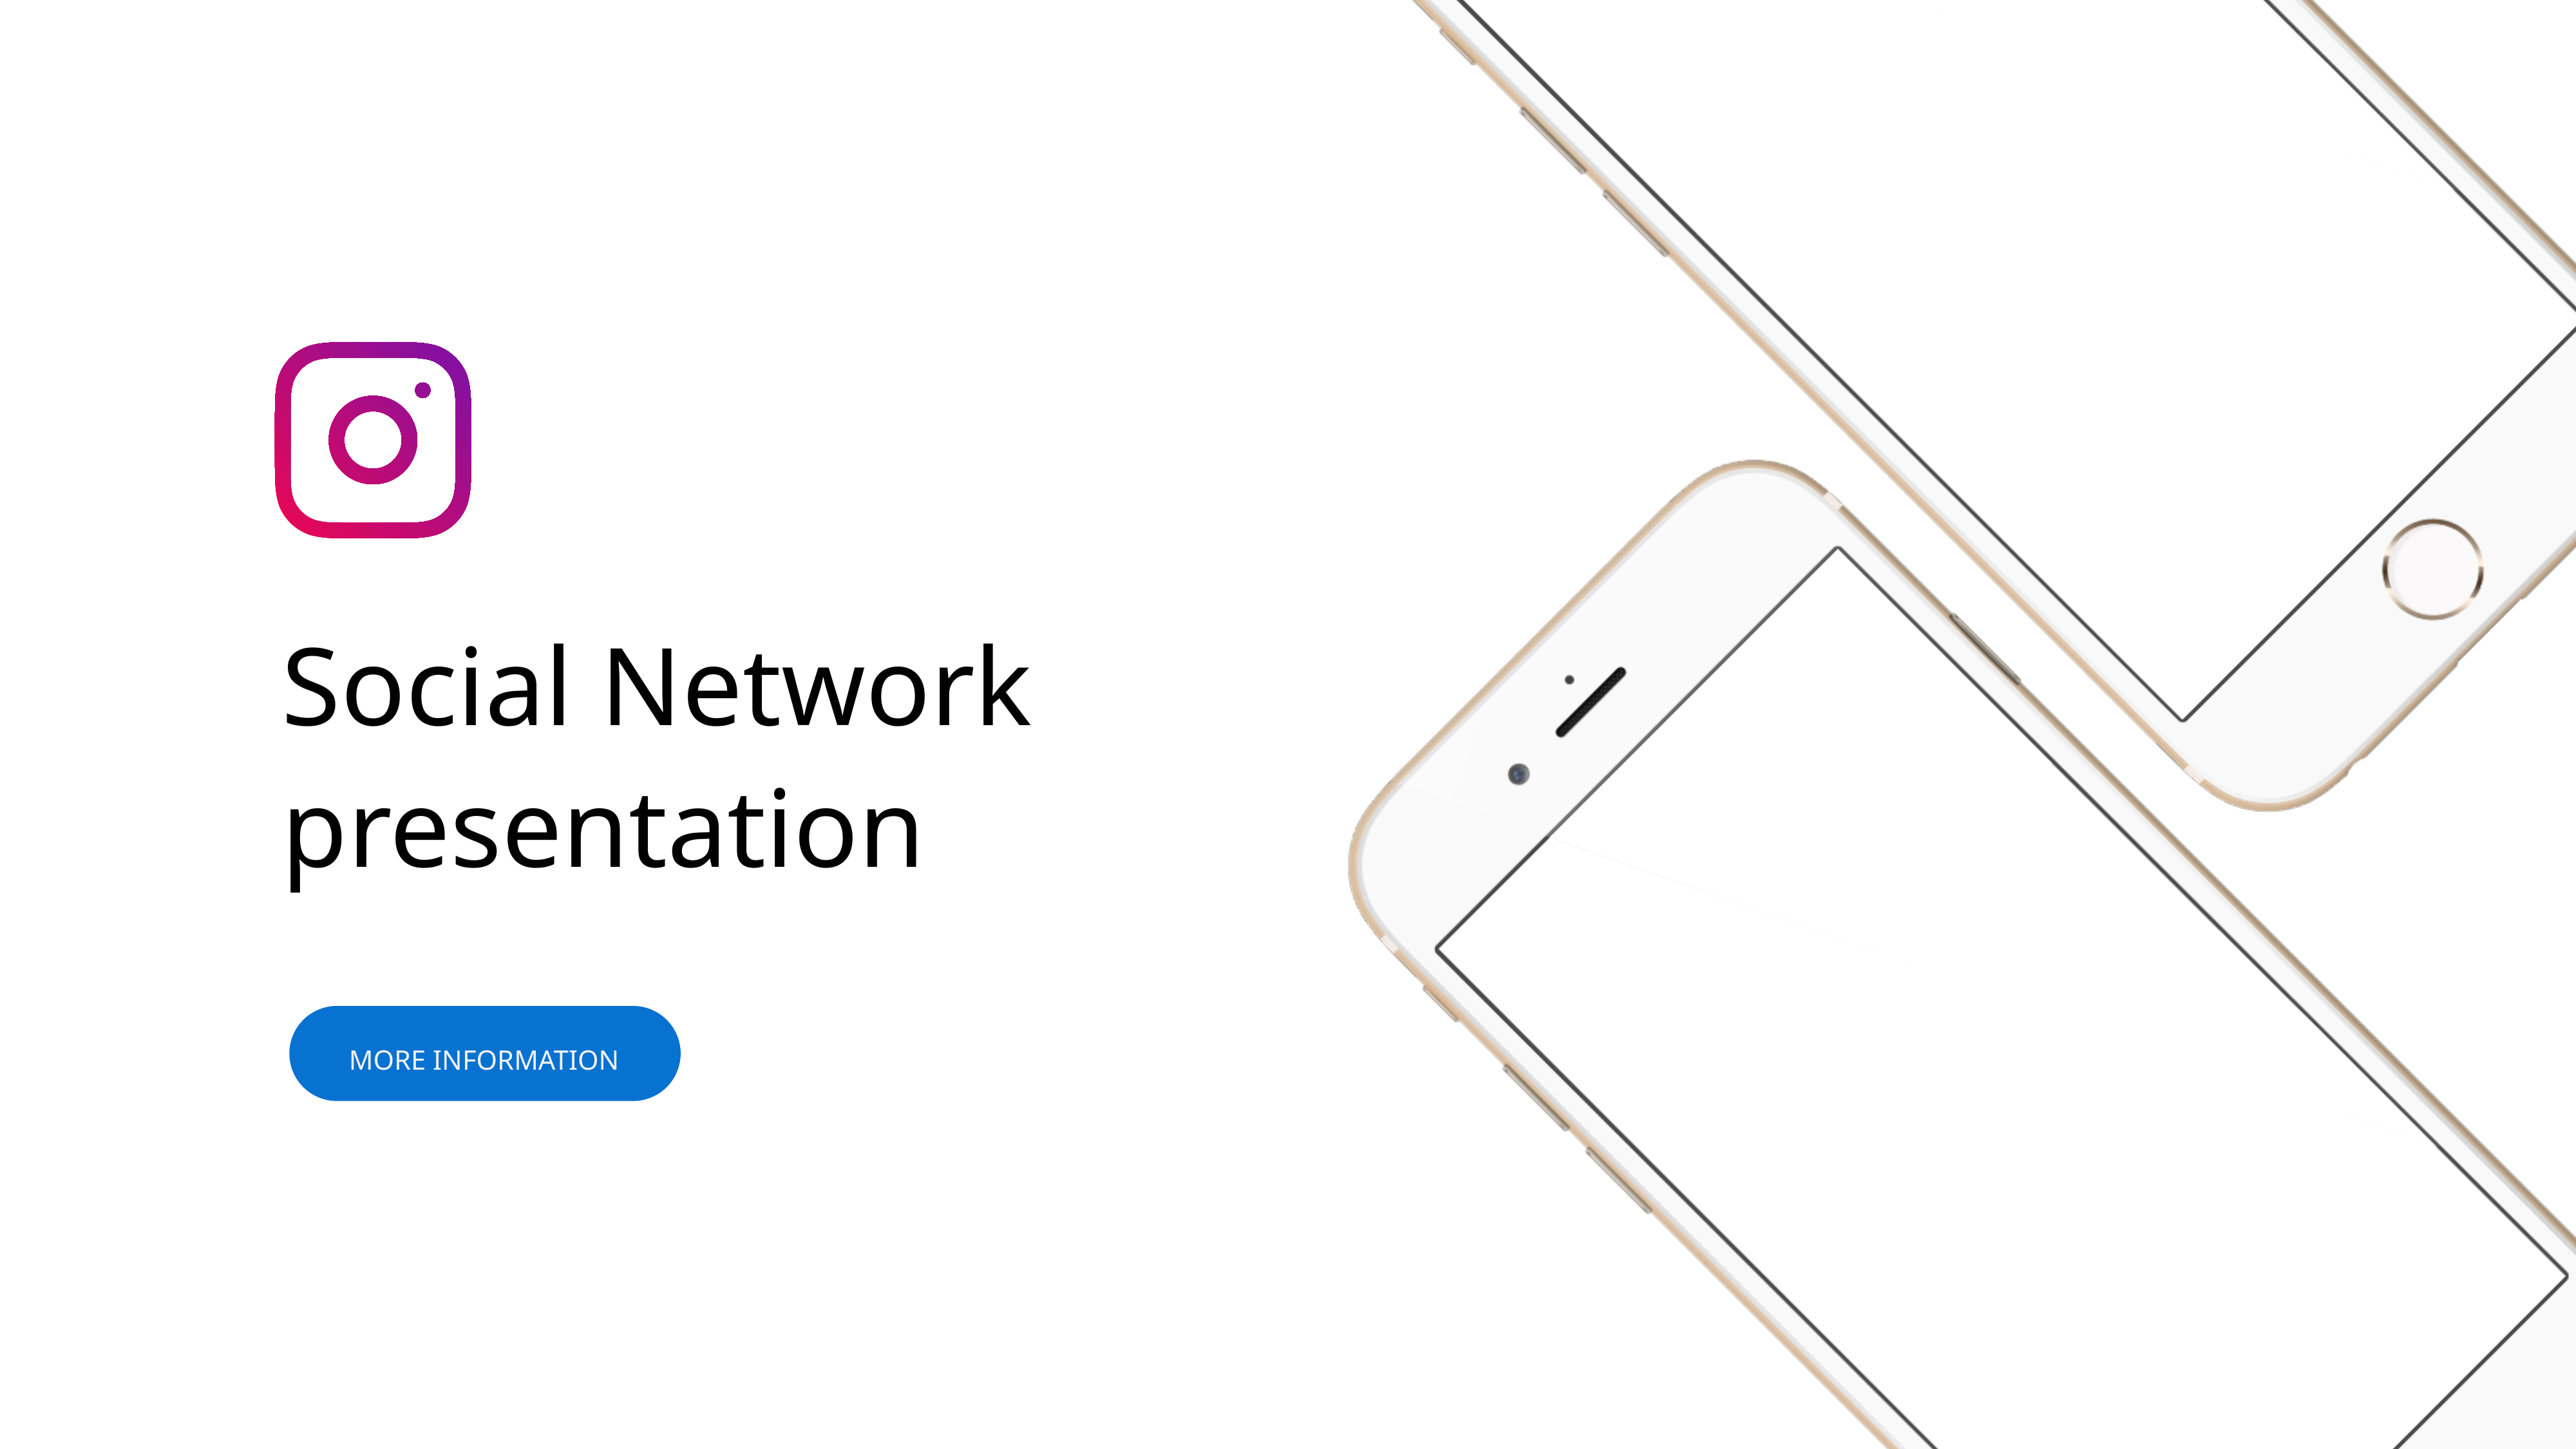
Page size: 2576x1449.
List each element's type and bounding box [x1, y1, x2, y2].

picture [1213, 0, 2576, 1449]
text_box [289, 1005, 681, 1101]
text_box [272, 342, 1108, 896]
